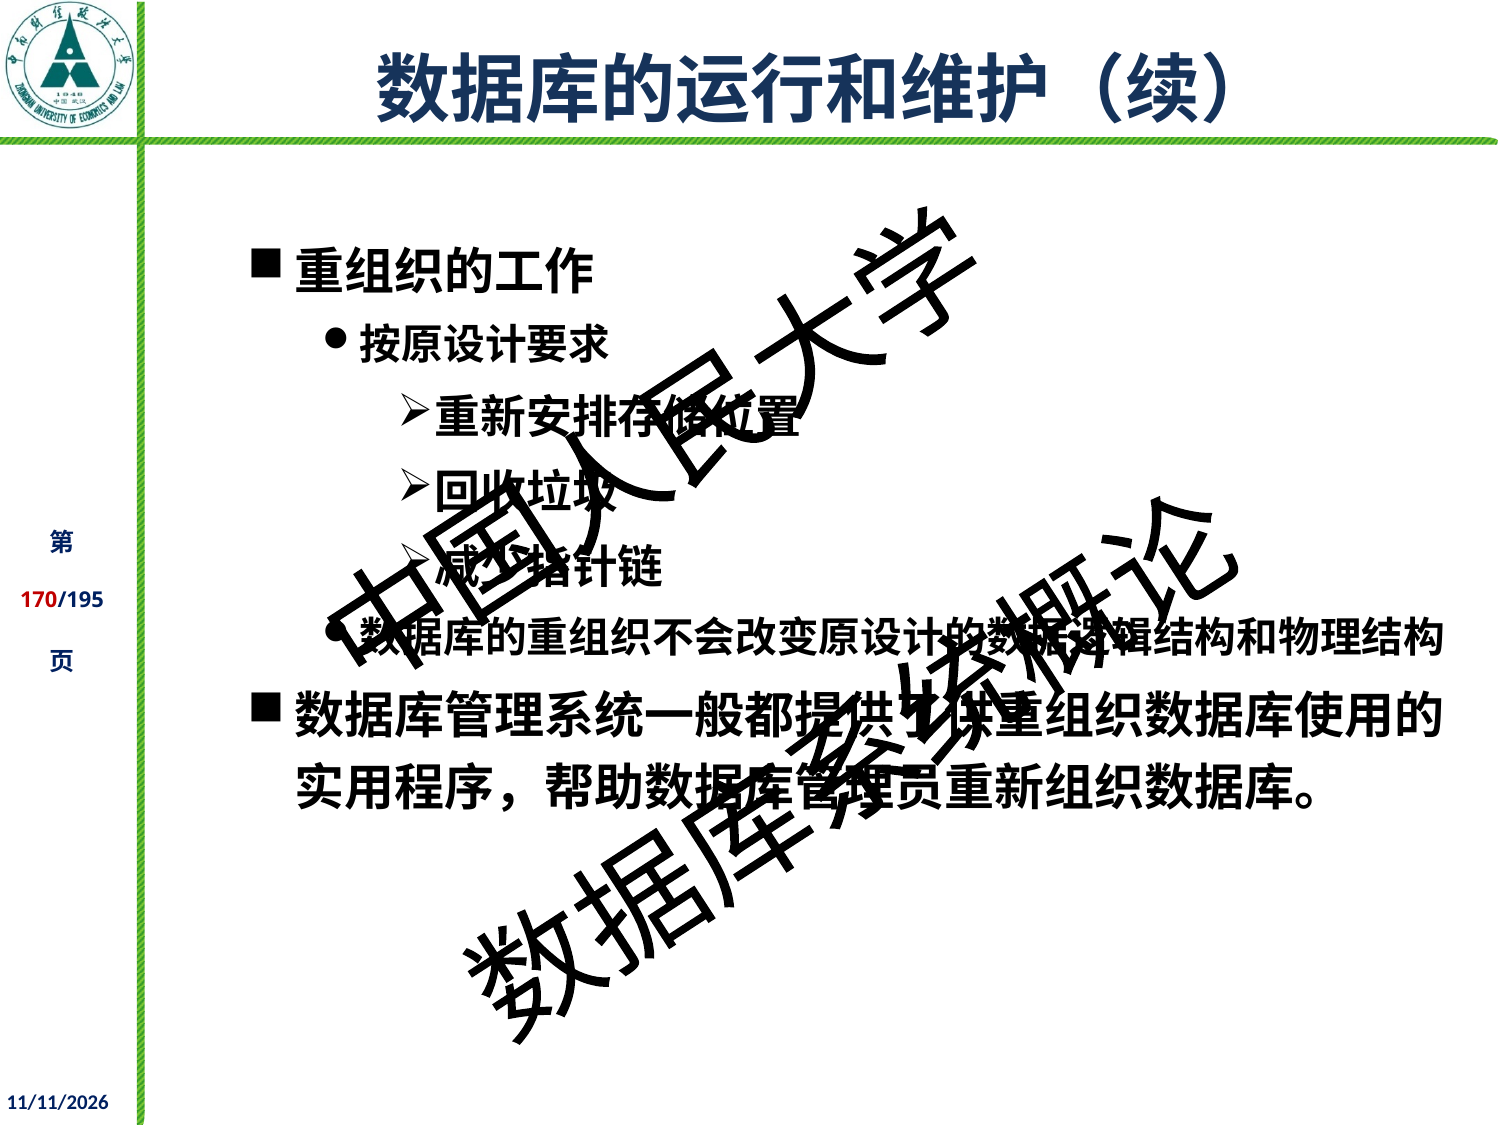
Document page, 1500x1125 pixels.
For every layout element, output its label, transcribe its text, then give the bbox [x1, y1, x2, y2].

picture [0, 0, 157, 1080]
list 重组织的工作 按原设计要求 重新安排存储位置 回收垃圾 减少指针链 数据库的重组织不会改变原设计的数据逻辑结构和物理结构 数据库管理系统一般都提供了供重组织数据库使用的实用程序，帮助数据库管理员重新组织数据库。 [157, 219, 1495, 1017]
title 数据库的运行和维护（续） [157, 0, 1495, 181]
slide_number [0, 1080, 146, 1124]
